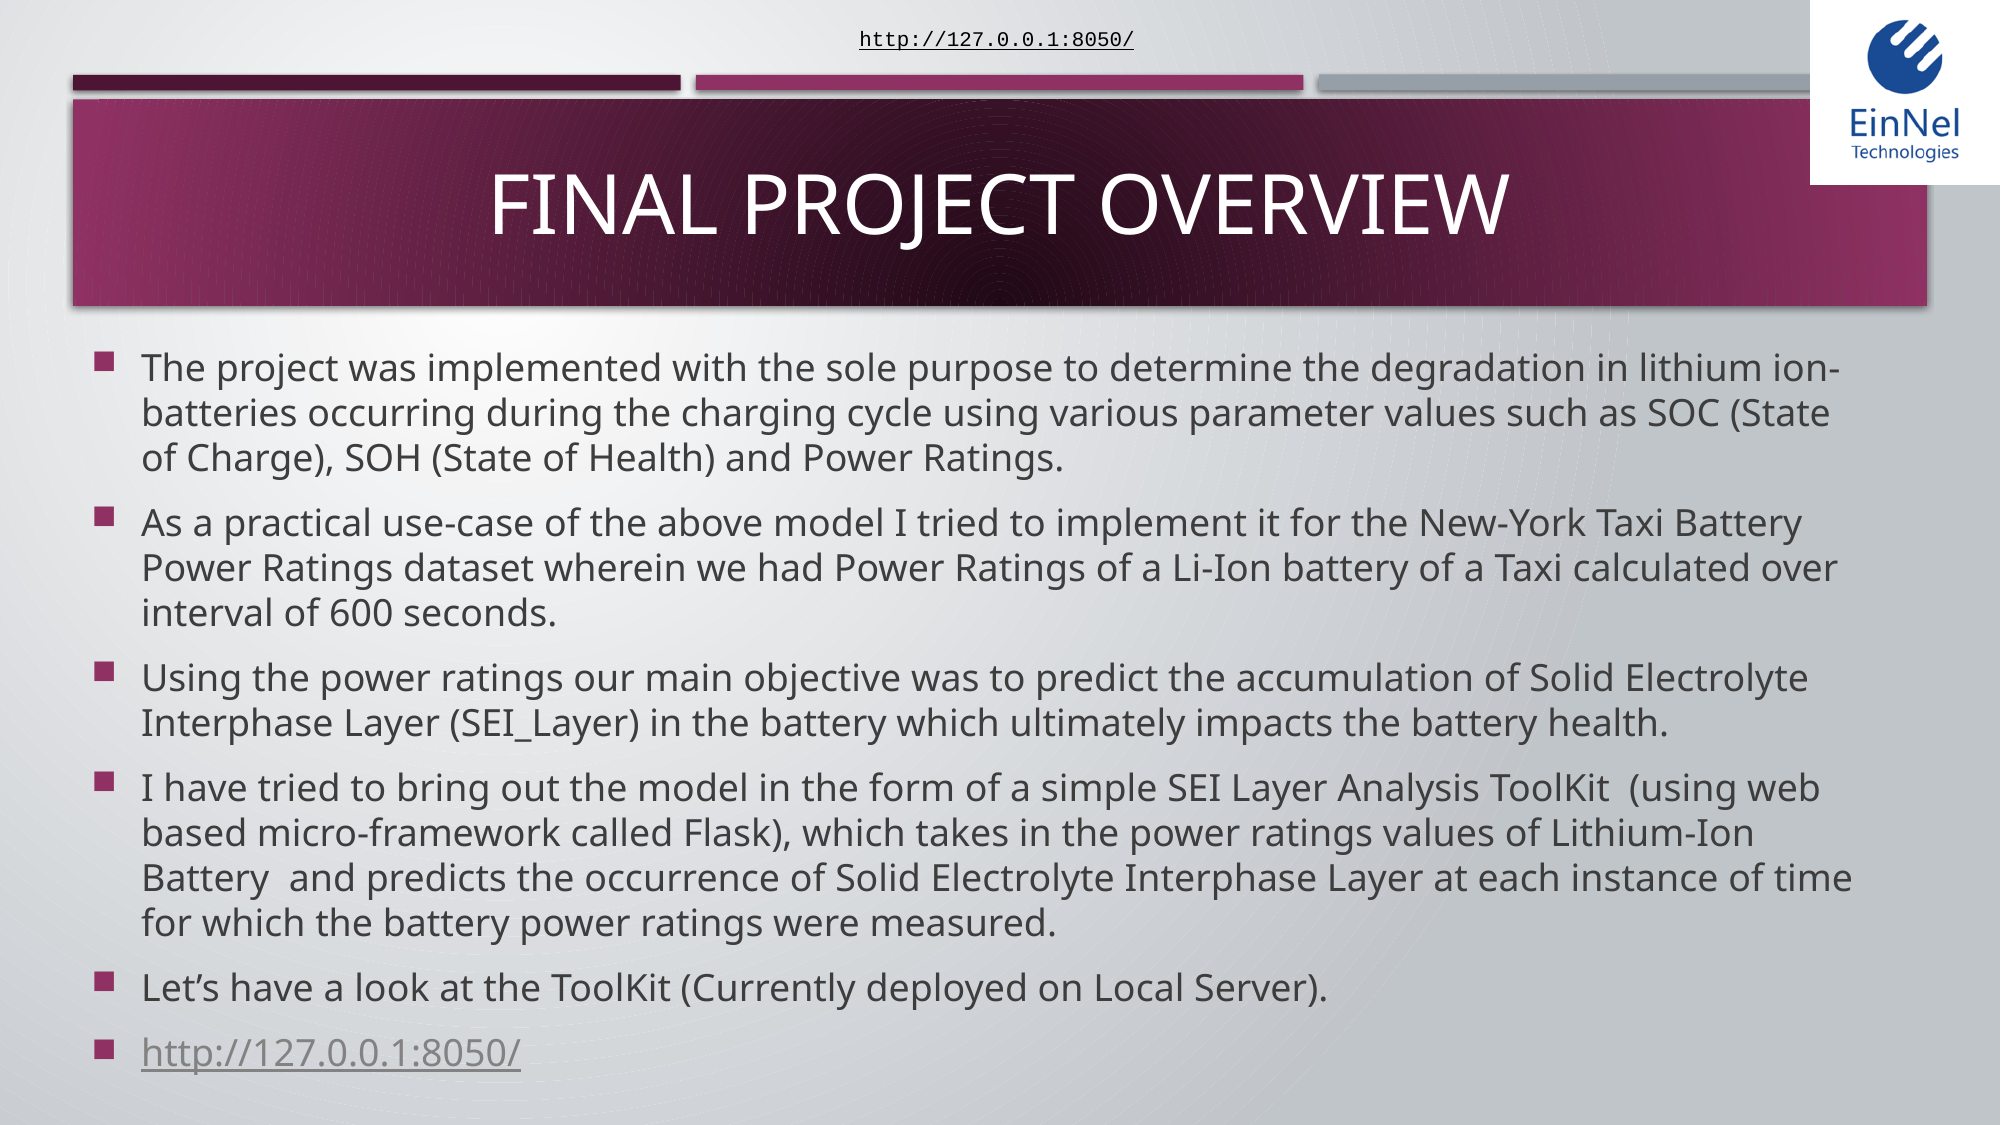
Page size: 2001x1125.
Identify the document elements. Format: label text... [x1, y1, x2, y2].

text_box http://127.0.0.1:8050/ [859, 23, 1141, 52]
list The project was implemented with the sole purpose to determine the degradation in lithium ion-batteries occurring during the charging cycle using various parameter values such as SOC (State of Charge), SOH (State of Health) and Power Ratings. As a practical use-case of the above model I tried to implement it for the New-York Taxi Battery Power Ratings dataset wherein we had Power Ratings of a Li-Ion battery of a Taxi calculated over interval of 600 seconds. Using the power ratings our main objective was to predict the accumulation of Solid Electrolyte Interphase Layer (SEI_Layer) in the battery which ultimately impacts the battery health. I have tried to bring out the model in the form of a simple SEI Layer Analysis ToolKit (using web based micro-framework called Flask), which takes in the power ratings values of Lithium-Ion Battery and predicts the occurrence of Solid Electrolyte Interphase Layer at each instance of time for which the battery power ratings were measured. Let’s have a look at the ToolKit (Currently deployed on Local Server). http://127.0.0.1:8050/ [75, 335, 1886, 1125]
picture [1810, 0, 2000, 185]
title Final project overview [95, 119, 1905, 282]
